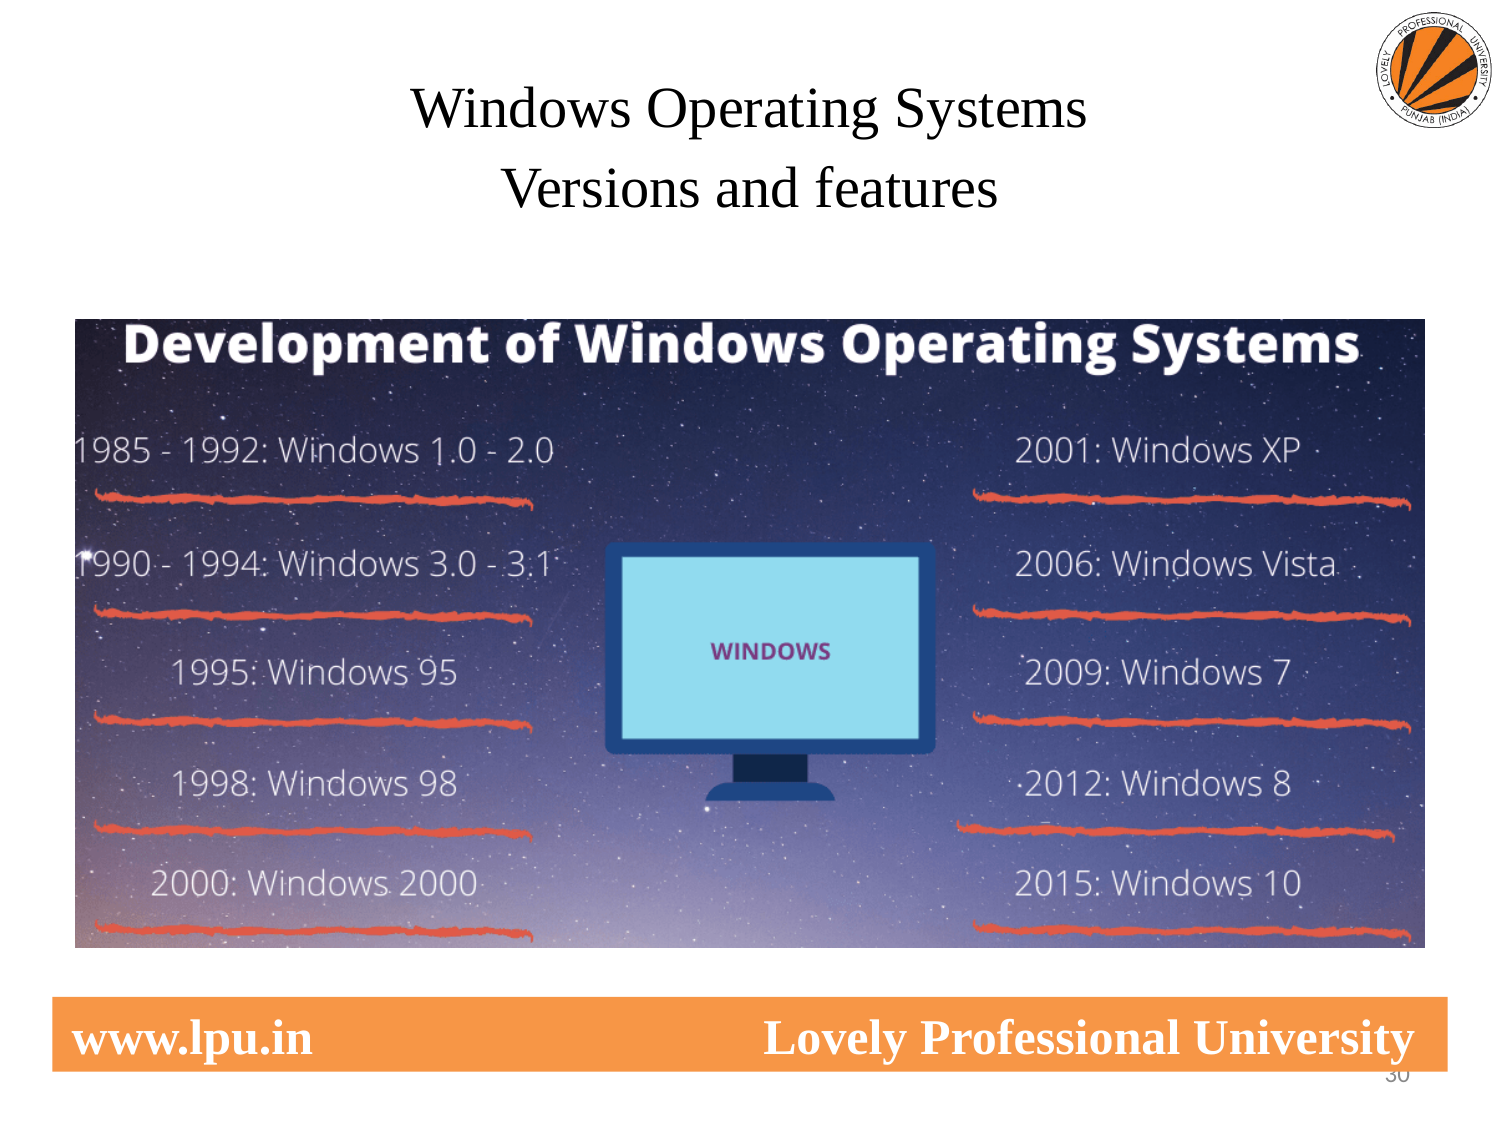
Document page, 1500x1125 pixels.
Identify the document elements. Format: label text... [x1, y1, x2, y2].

text_box ‹#› [1074, 1072, 1425, 1103]
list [74, 319, 1426, 948]
text_box www.lpu.in Lovely Professional University [52, 996, 1448, 1072]
title Windows Operating Systems Versions and features [75, 45, 1425, 233]
picture [1375, 11, 1492, 128]
